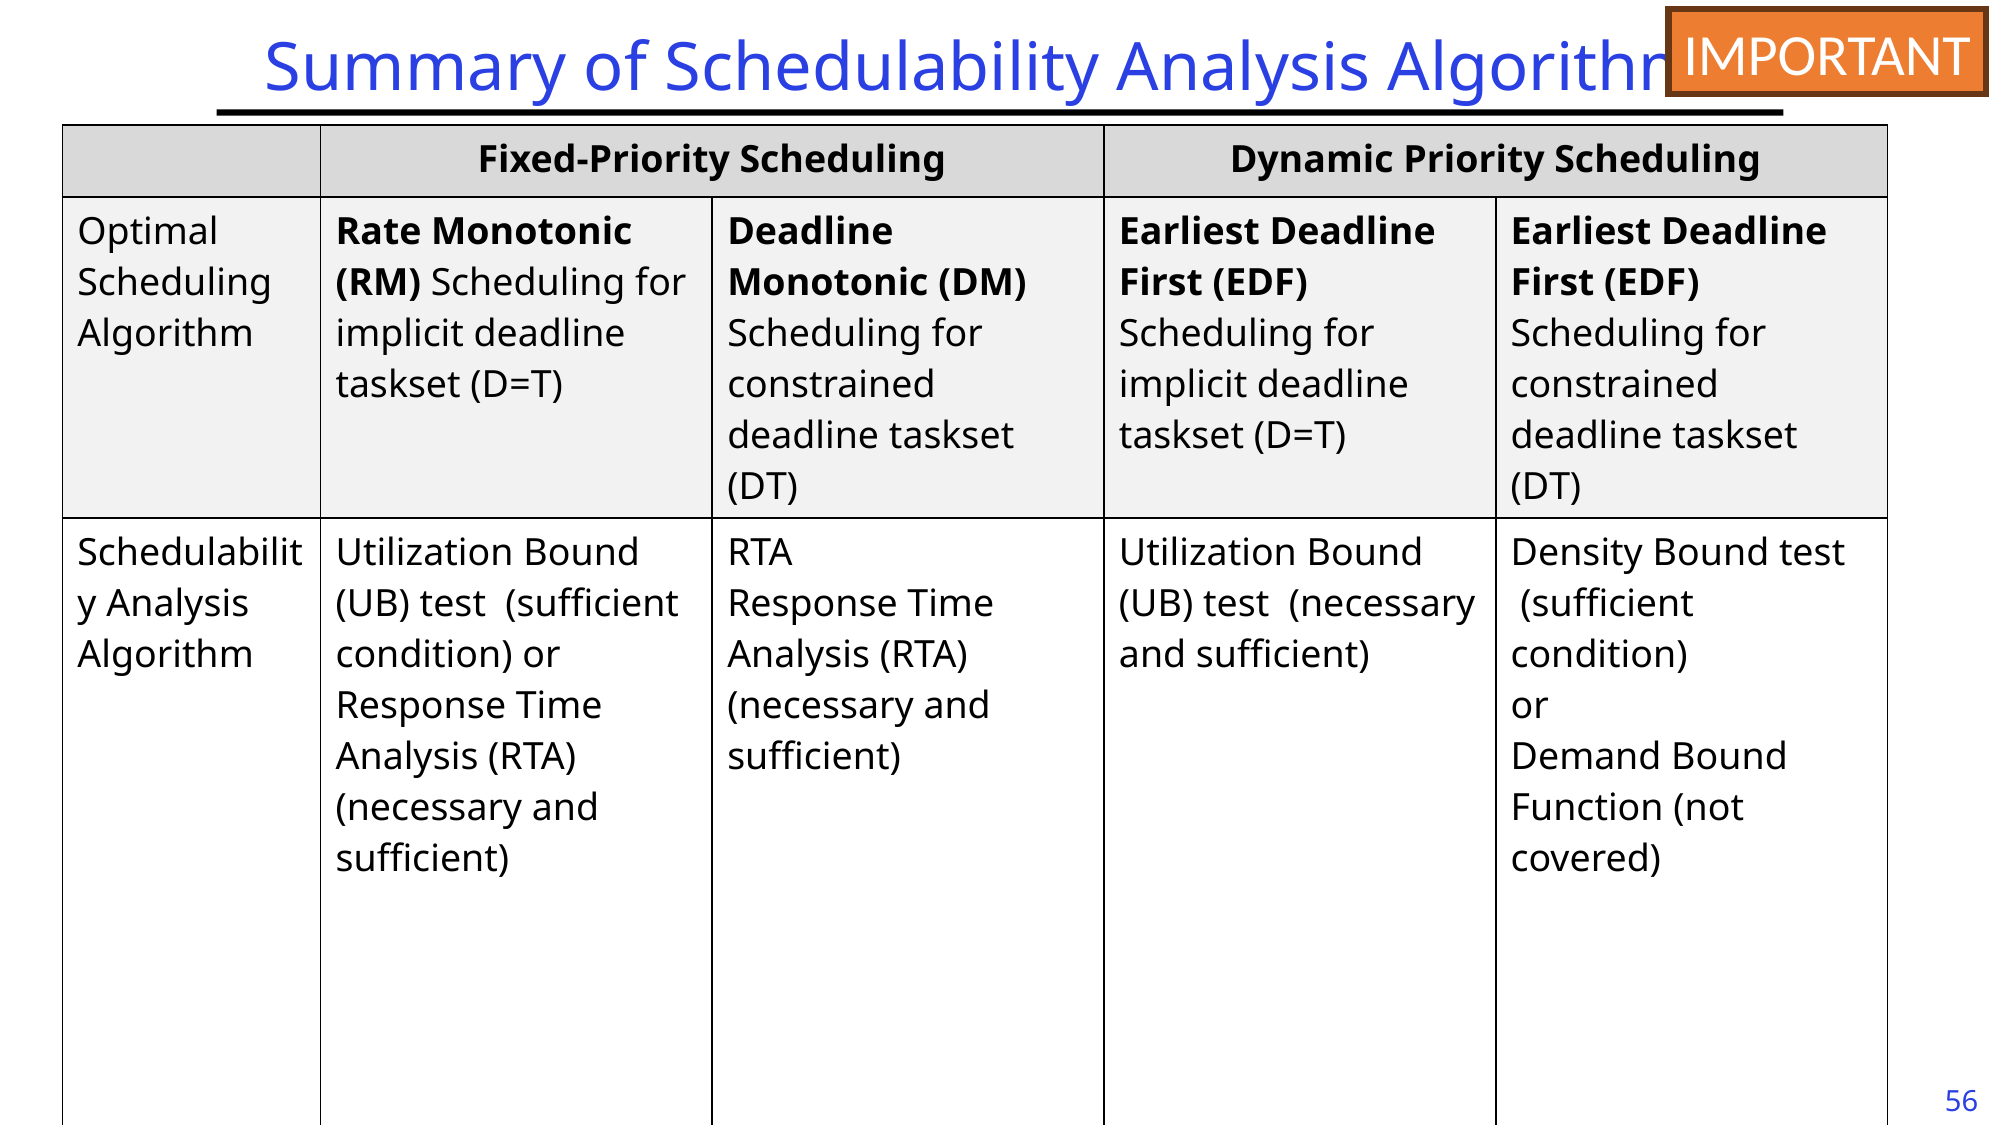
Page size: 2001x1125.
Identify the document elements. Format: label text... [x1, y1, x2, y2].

title Summary of Schedulability Analysis Algorithms [216, 24, 1784, 113]
text_box IMPORTANT [1668, 9, 1986, 94]
